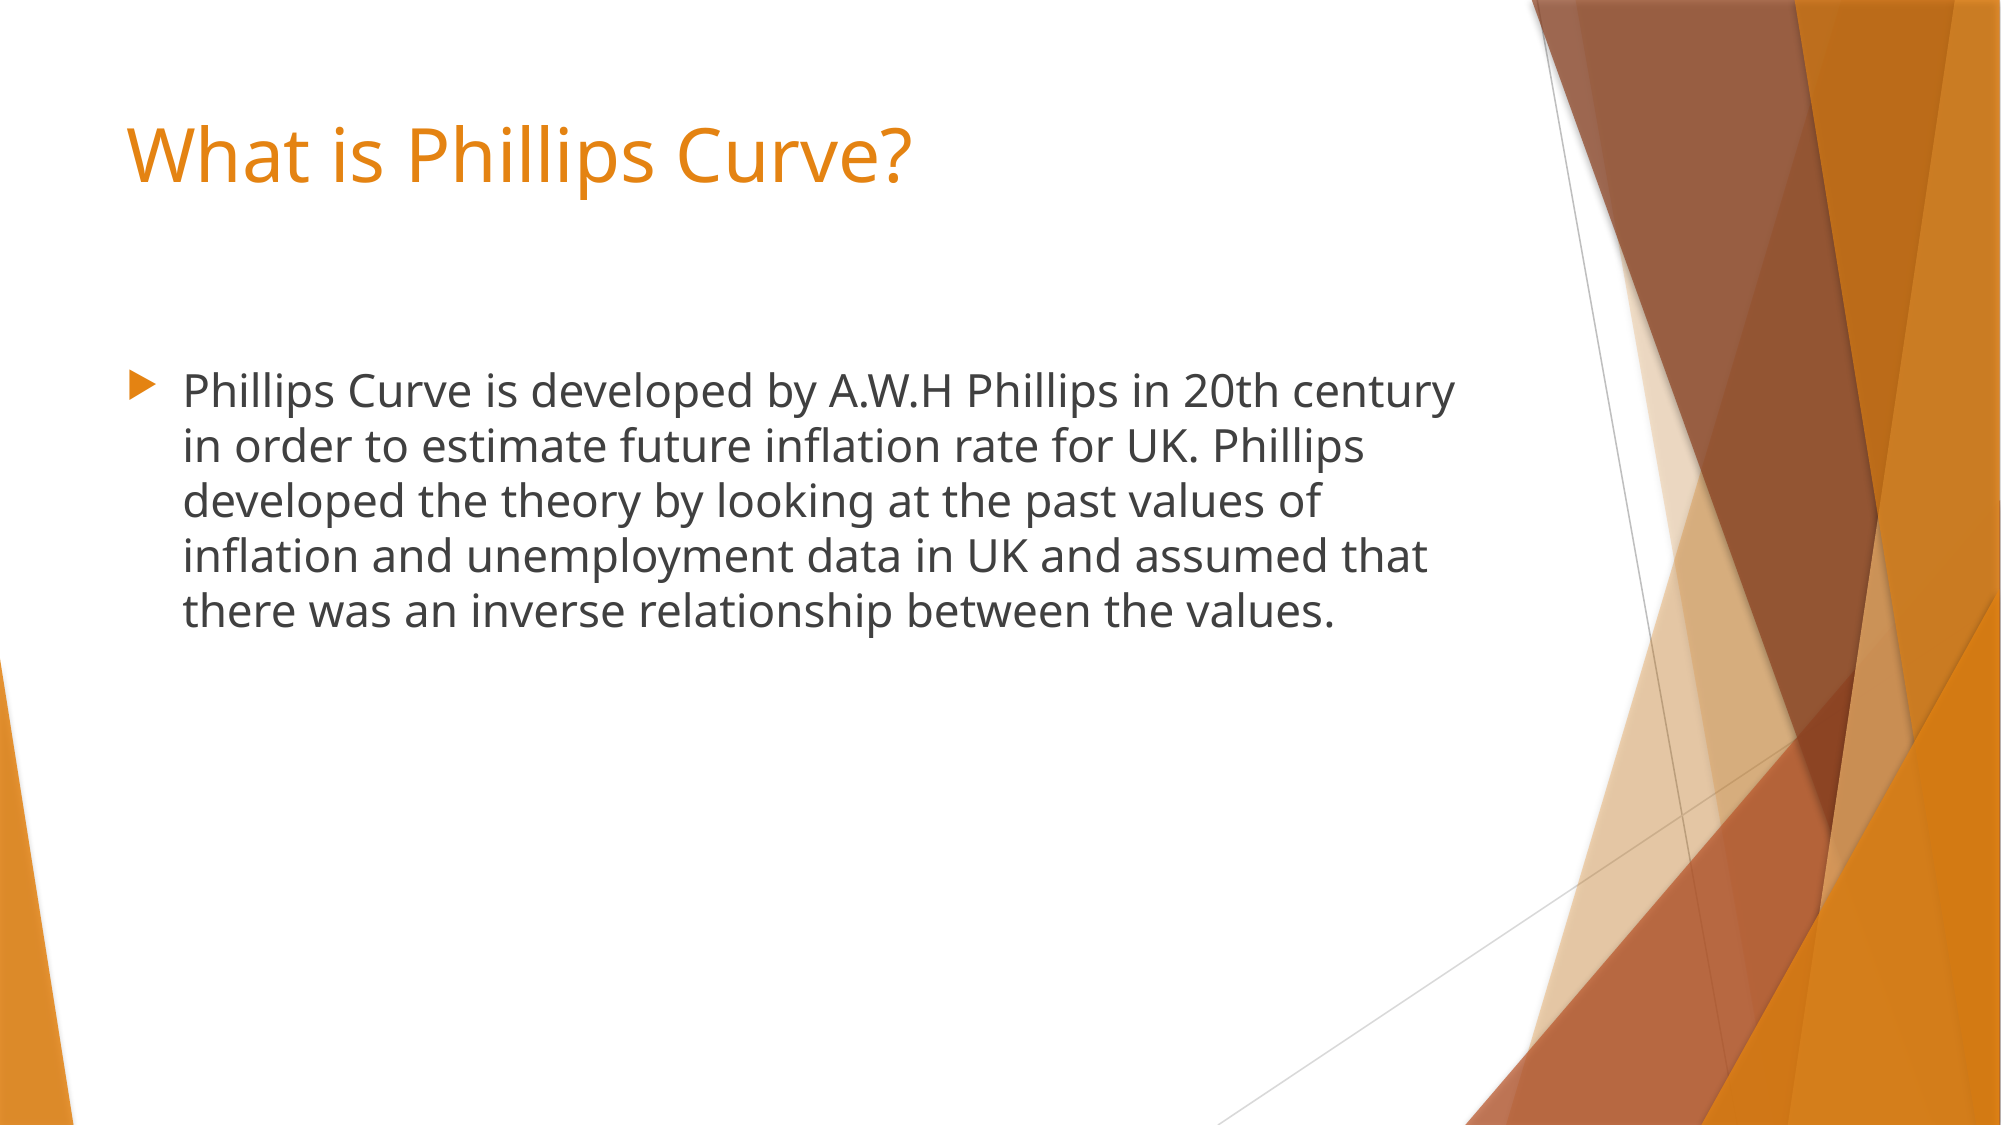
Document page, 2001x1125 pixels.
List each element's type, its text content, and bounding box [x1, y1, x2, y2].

list Phillips Curve is developed by A.W.H Phillips in 20th century in order to estimate future inflation rate for UK. Phillips developed the theory by looking at the past values of inflation and unemployment data in UK and assumed that there was an inverse relationship between the values. [111, 354, 1522, 992]
title What is Phillips Curve? [111, 99, 1522, 317]
